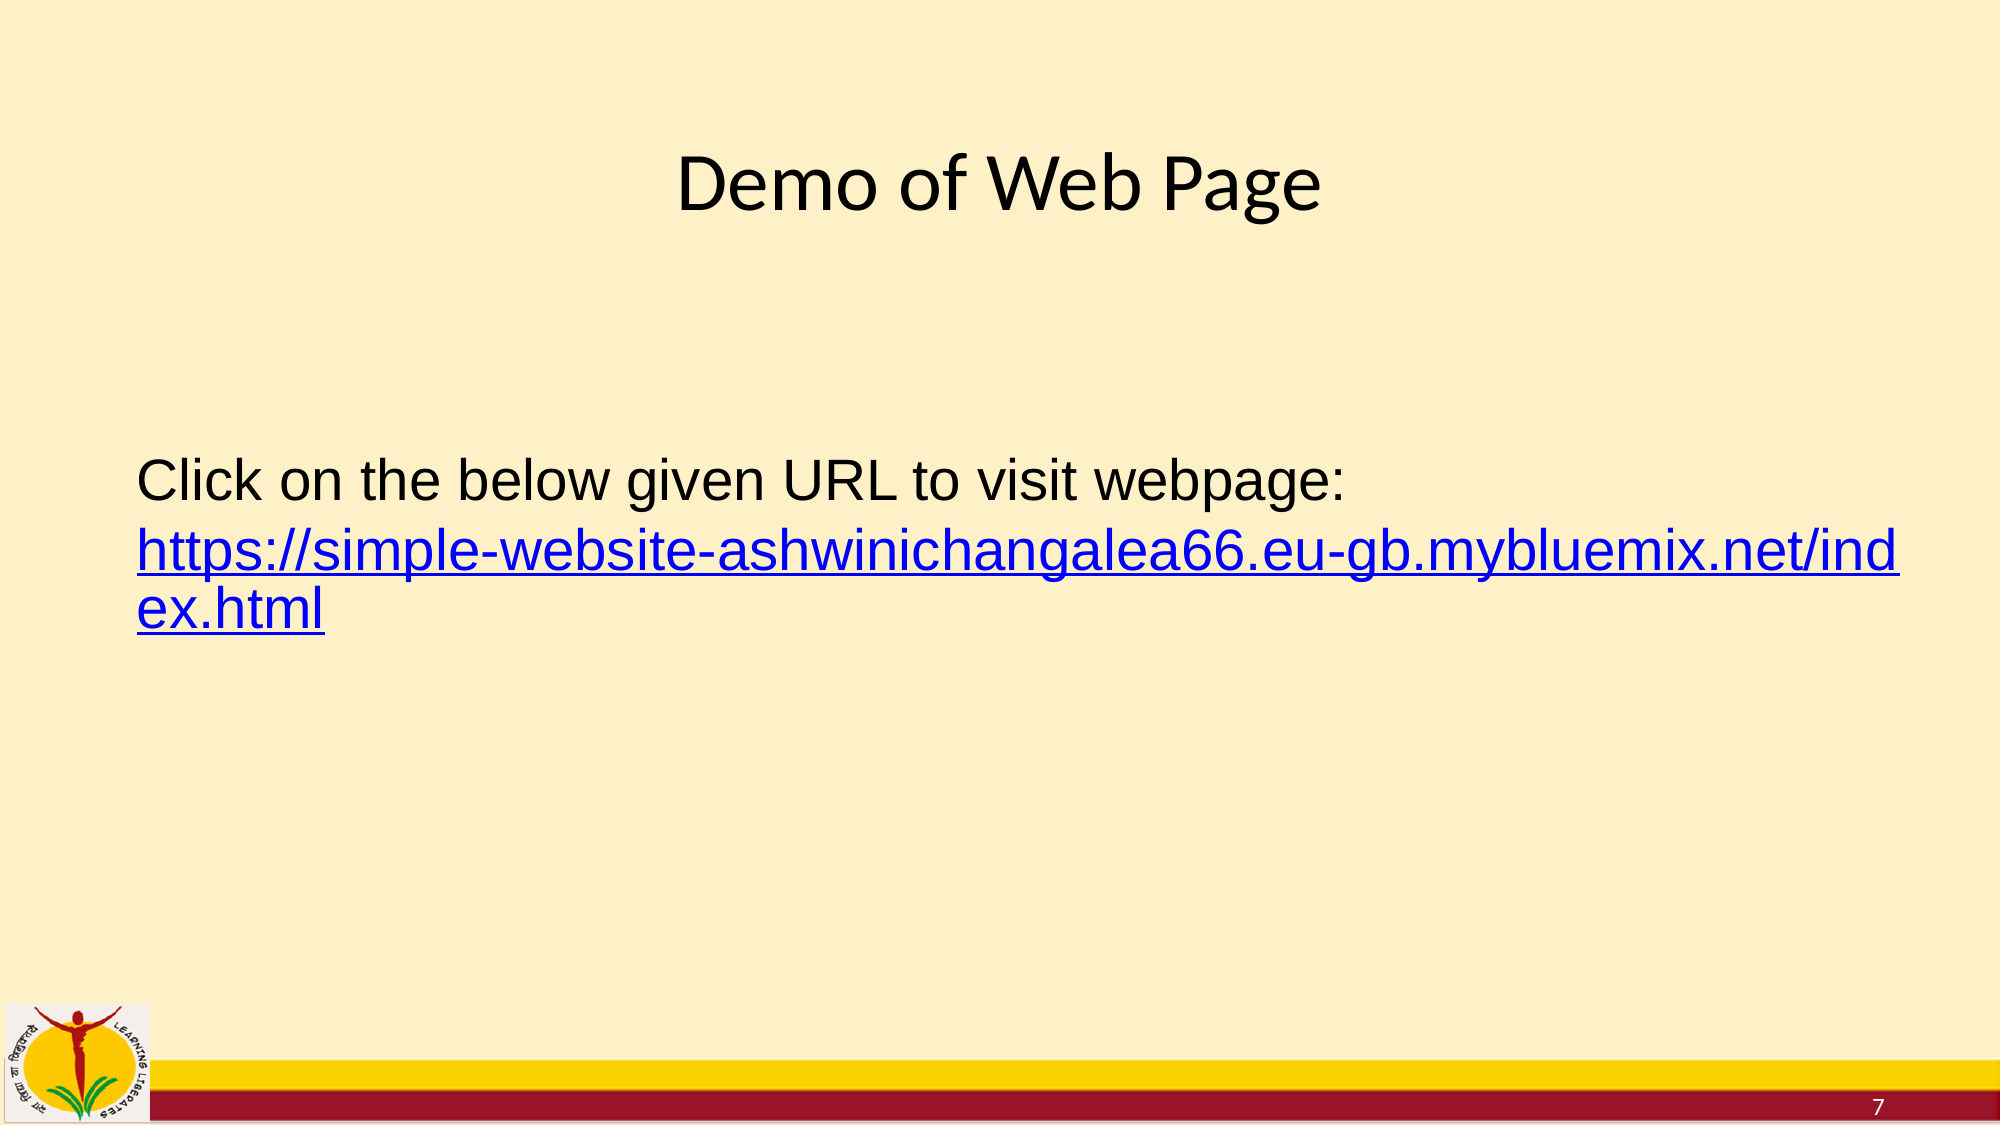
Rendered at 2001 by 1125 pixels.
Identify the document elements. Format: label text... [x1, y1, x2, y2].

title Demo of Web Page [99, 98, 1900, 256]
picture [3, 1004, 2000, 1125]
text_box 7 [1433, 1074, 1900, 1125]
text_box Click on the below given URL to visit webpage: https://simple-website-ashwinichangalea66.eu-gb.mybluemix.net/index.html [122, 434, 1923, 589]
